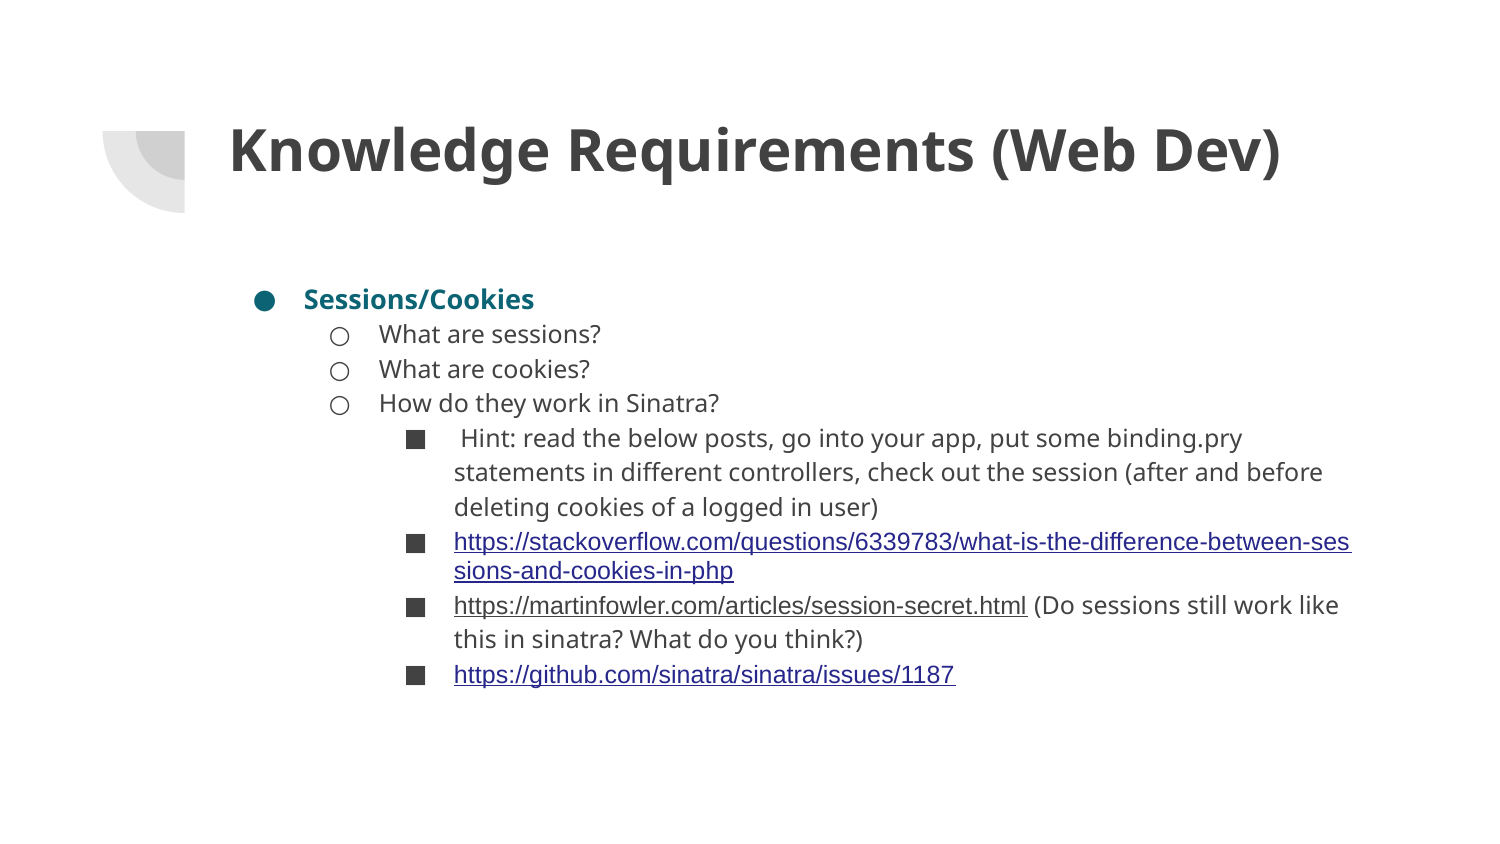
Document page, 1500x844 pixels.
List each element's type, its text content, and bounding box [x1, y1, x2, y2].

title Knowledge Requirements (Web Dev) [213, 98, 1368, 203]
list Sessions/Cookies What are sessions? What are cookies? How do they work in Sinatra? Hint: read the below posts, go into your app, put some binding.pry statements in different controllers, check out the session (after and before deleting cookies of a logged in user) https://stackoverflow.com/questions/6339783/what-is-the-difference-between-sessions-and-cookies-in-php https://martinfowler.com/articles/session-secret.html (Do sessions still work like this in sinatra? What do you think?) https://github.com/sinatra/sinatra/issues/1187 [213, 203, 1368, 741]
